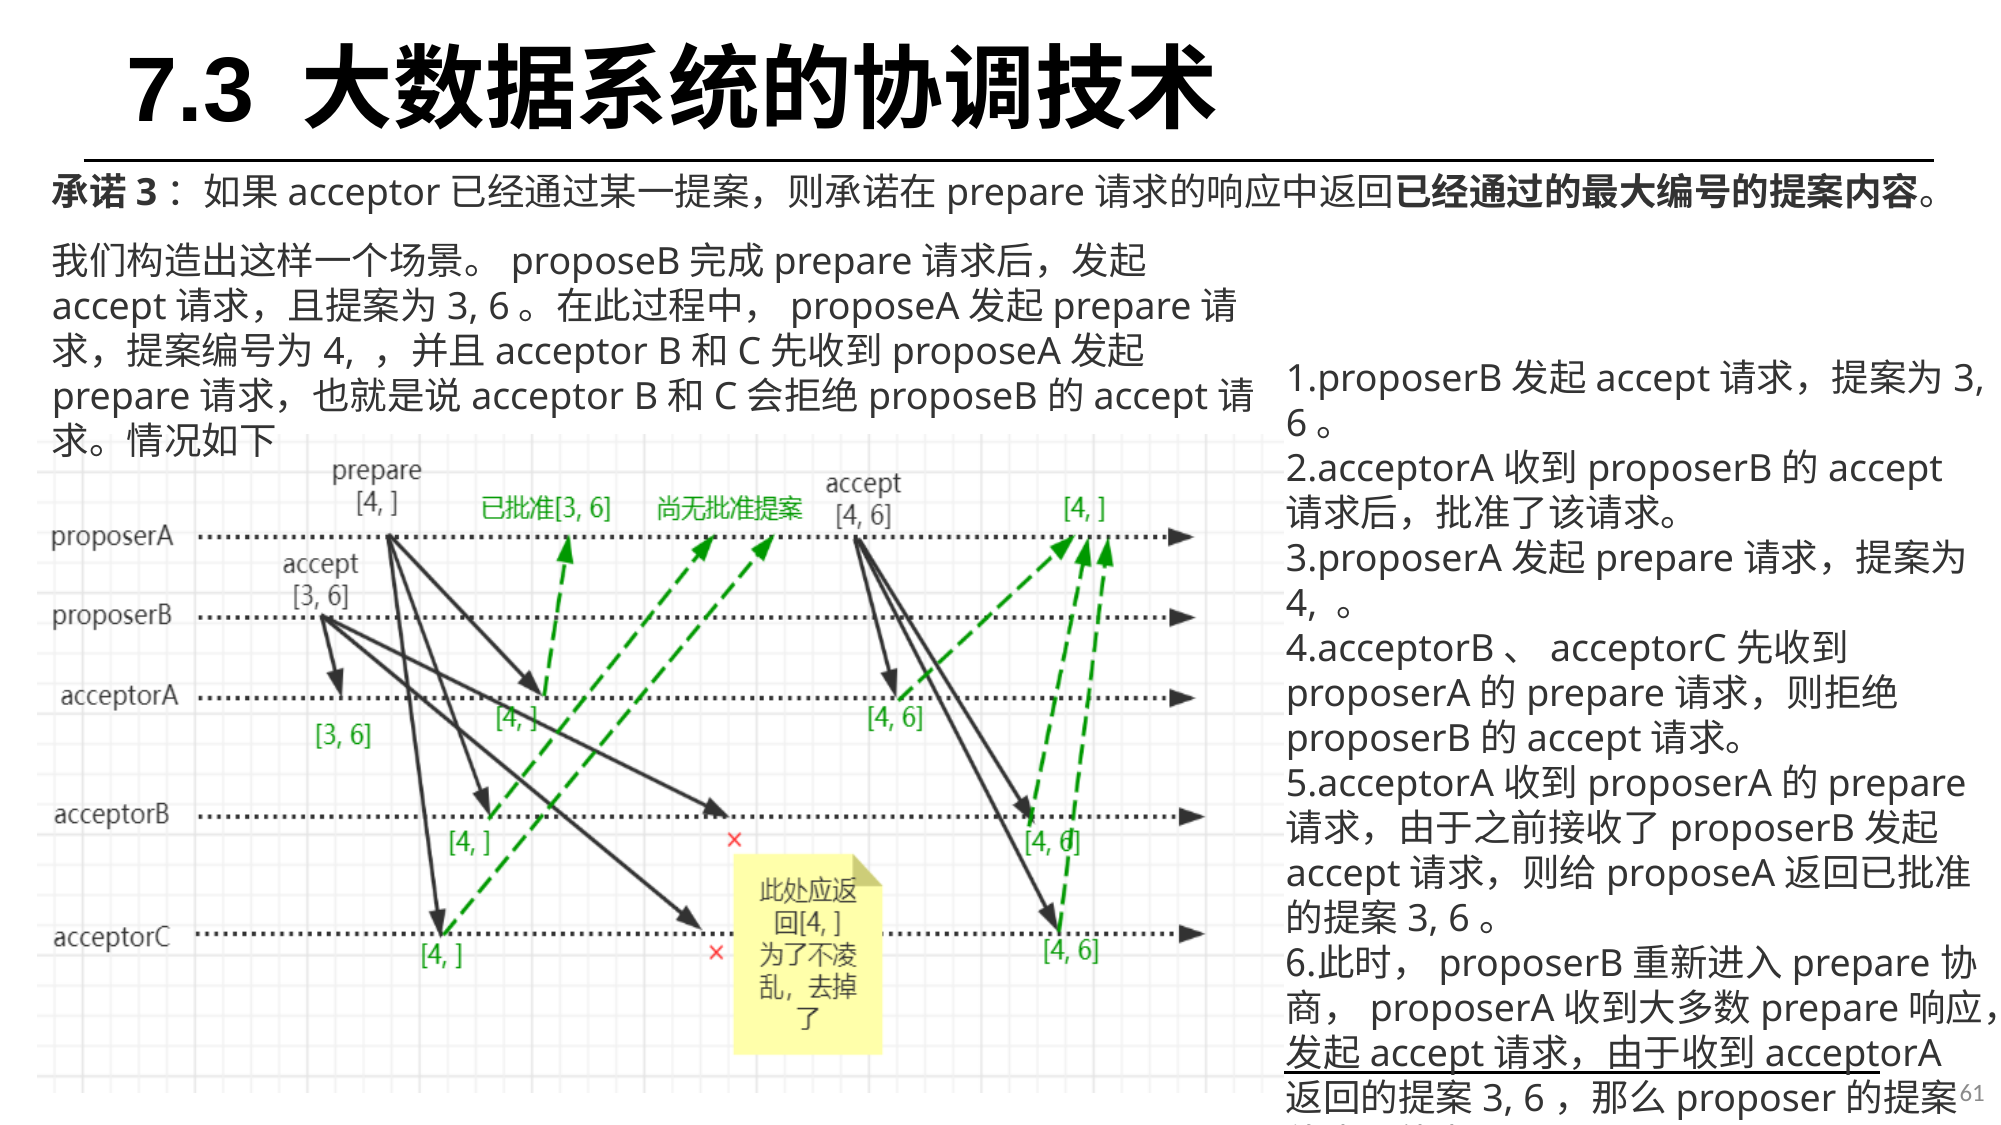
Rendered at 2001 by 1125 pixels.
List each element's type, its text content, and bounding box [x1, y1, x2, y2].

text_box 承诺3：如果acceptor已经通过某一提案，则承诺在prepare请求的响应中返回已经通过的最大编号的提案内容。 [37, 160, 1955, 221]
text_box 我们构造出这样一个场景。proposeB完成prepare请求后，发起accept请求，且提案为3, 6。在此过程中，proposeA发起prepare请求，提案编号为4, ，并且acceptor B和C先收到proposeA发起prepare请求，也就是说acceptor B和C会拒绝proposeB的accept请求。情况如下 [37, 229, 1284, 434]
text_box proposerB发起accept请求，提案为3, 6。 acceptorA收到proposerB的accept请求后，批准了该请求。 proposerA发起prepare请求，提案为4, 。 acceptorB、acceptorC先收到proposerA的prepare请求，则拒绝proposerB的accept请求。 acceptorA收到proposerA的prepare请求，由于之前接收了proposerB发起accept请求，则给proposeA返回已批准的提案3, 6。 此时，proposerB重新进入prepare协商，proposerA收到大多数prepare响应，发起accept请求，由于收到acceptorA返回的提案3, 6，那么proposer的提案值也只能为6，即4, 6。 accept完成协商。 [1271, 346, 2000, 1125]
title 7.3 大数据系统的协调技术 [111, 22, 1905, 160]
picture [36, 434, 1284, 1093]
